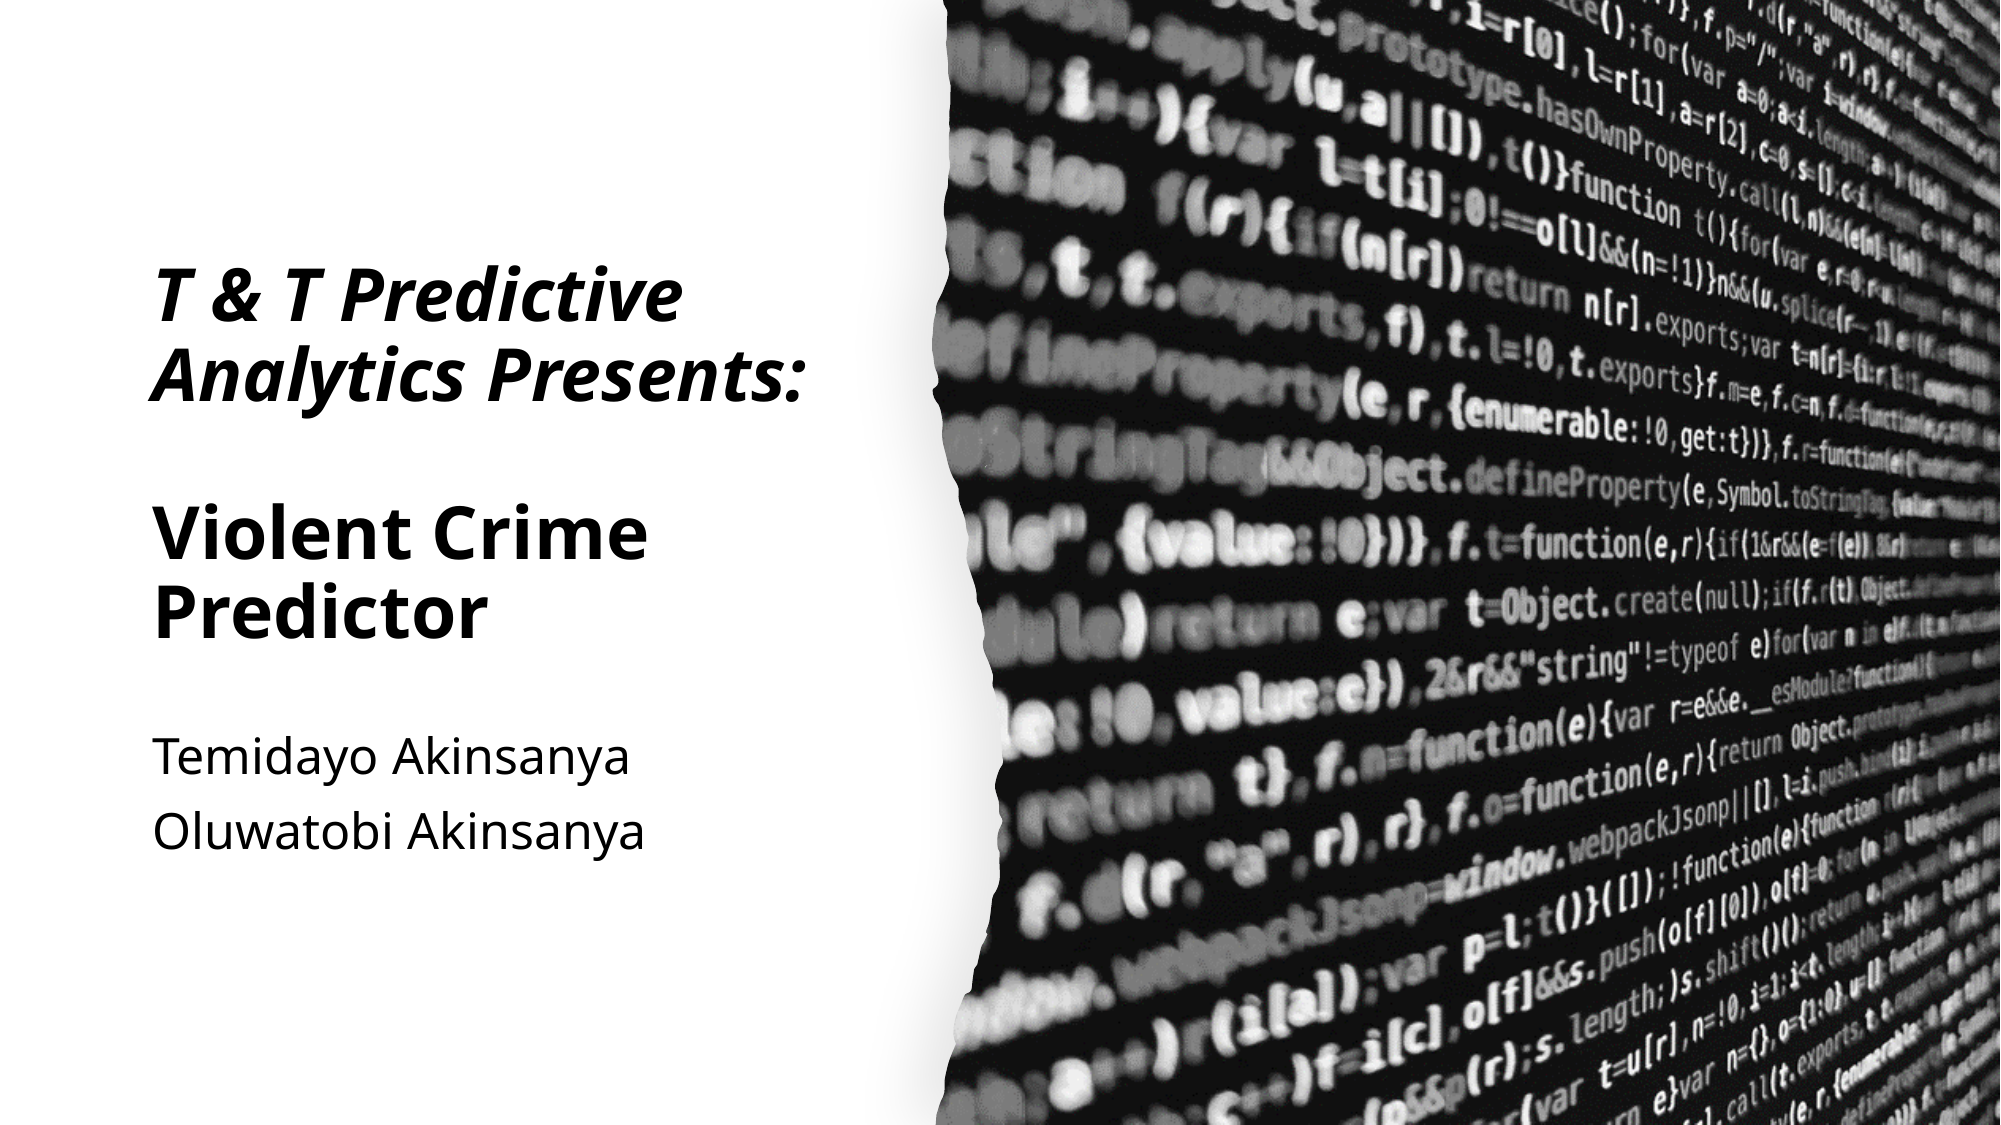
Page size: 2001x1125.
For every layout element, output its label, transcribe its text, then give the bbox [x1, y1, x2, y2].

picture [932, 0, 2000, 1125]
title T & T Predictive Analytics Presents: Violent Crime Predictor [137, 192, 856, 662]
subtitle Temidayo Akinsanya Oluwatobi Akinsanya [137, 724, 856, 986]
